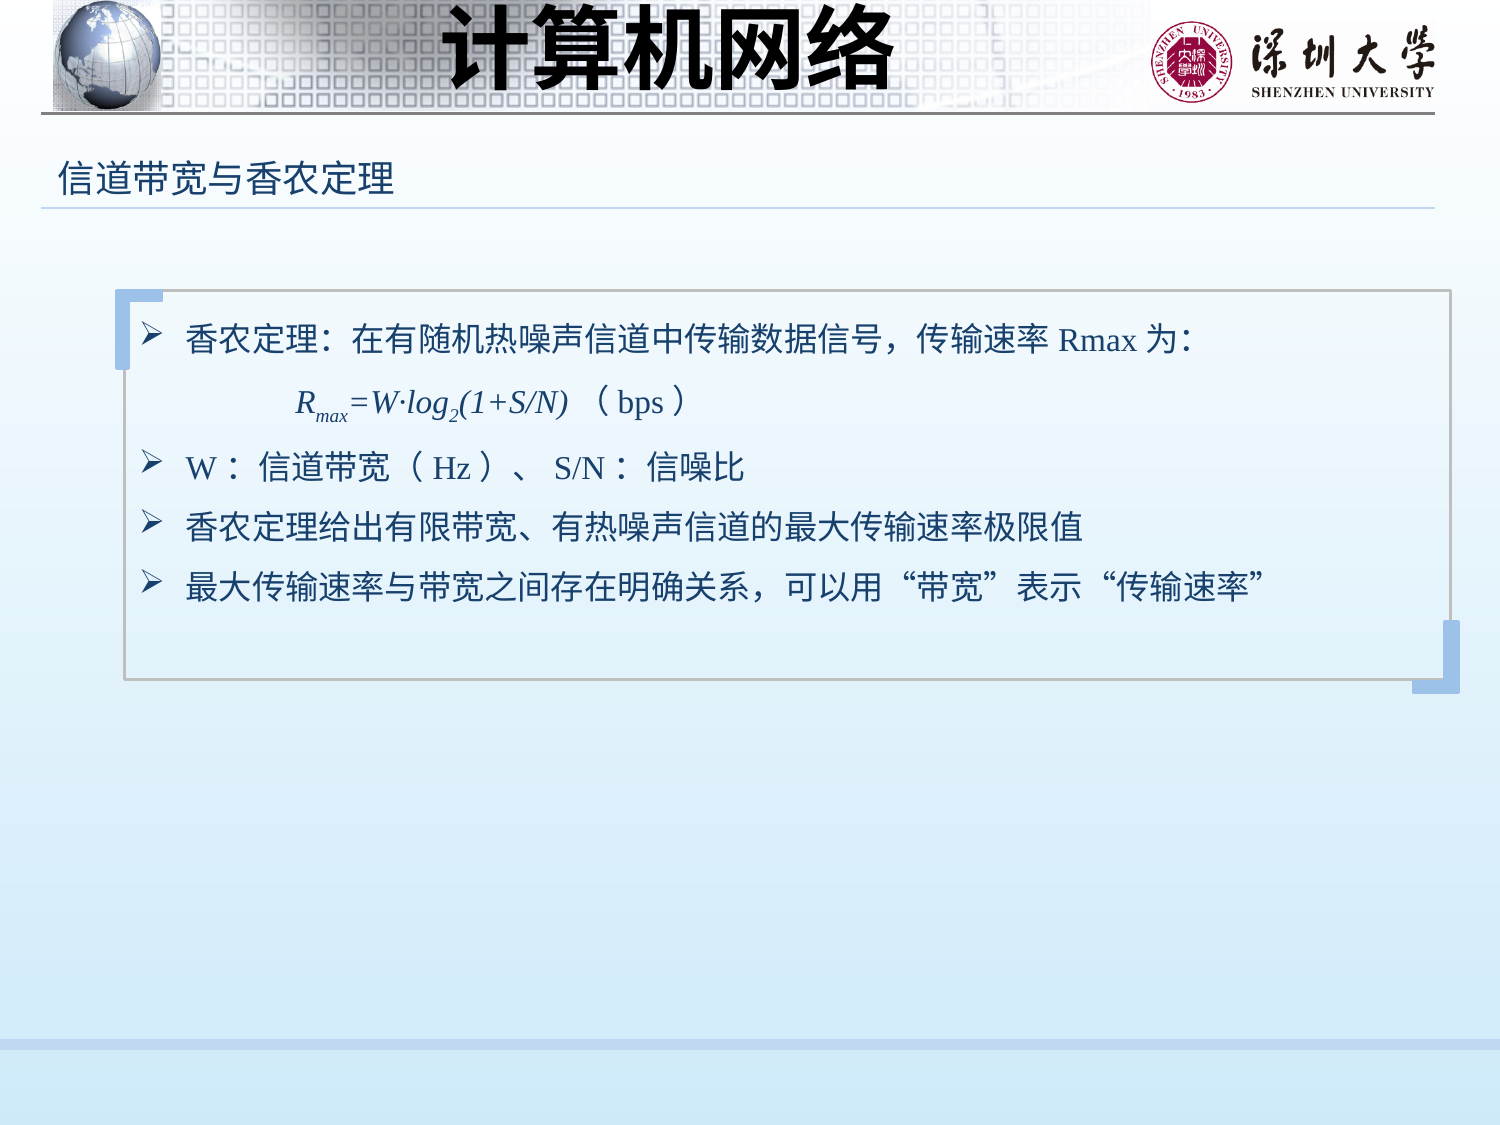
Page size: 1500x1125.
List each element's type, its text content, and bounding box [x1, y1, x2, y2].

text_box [115, 290, 1460, 693]
picture [53, 0, 1436, 111]
text_box 信道带宽与香农定理 [43, 125, 411, 208]
